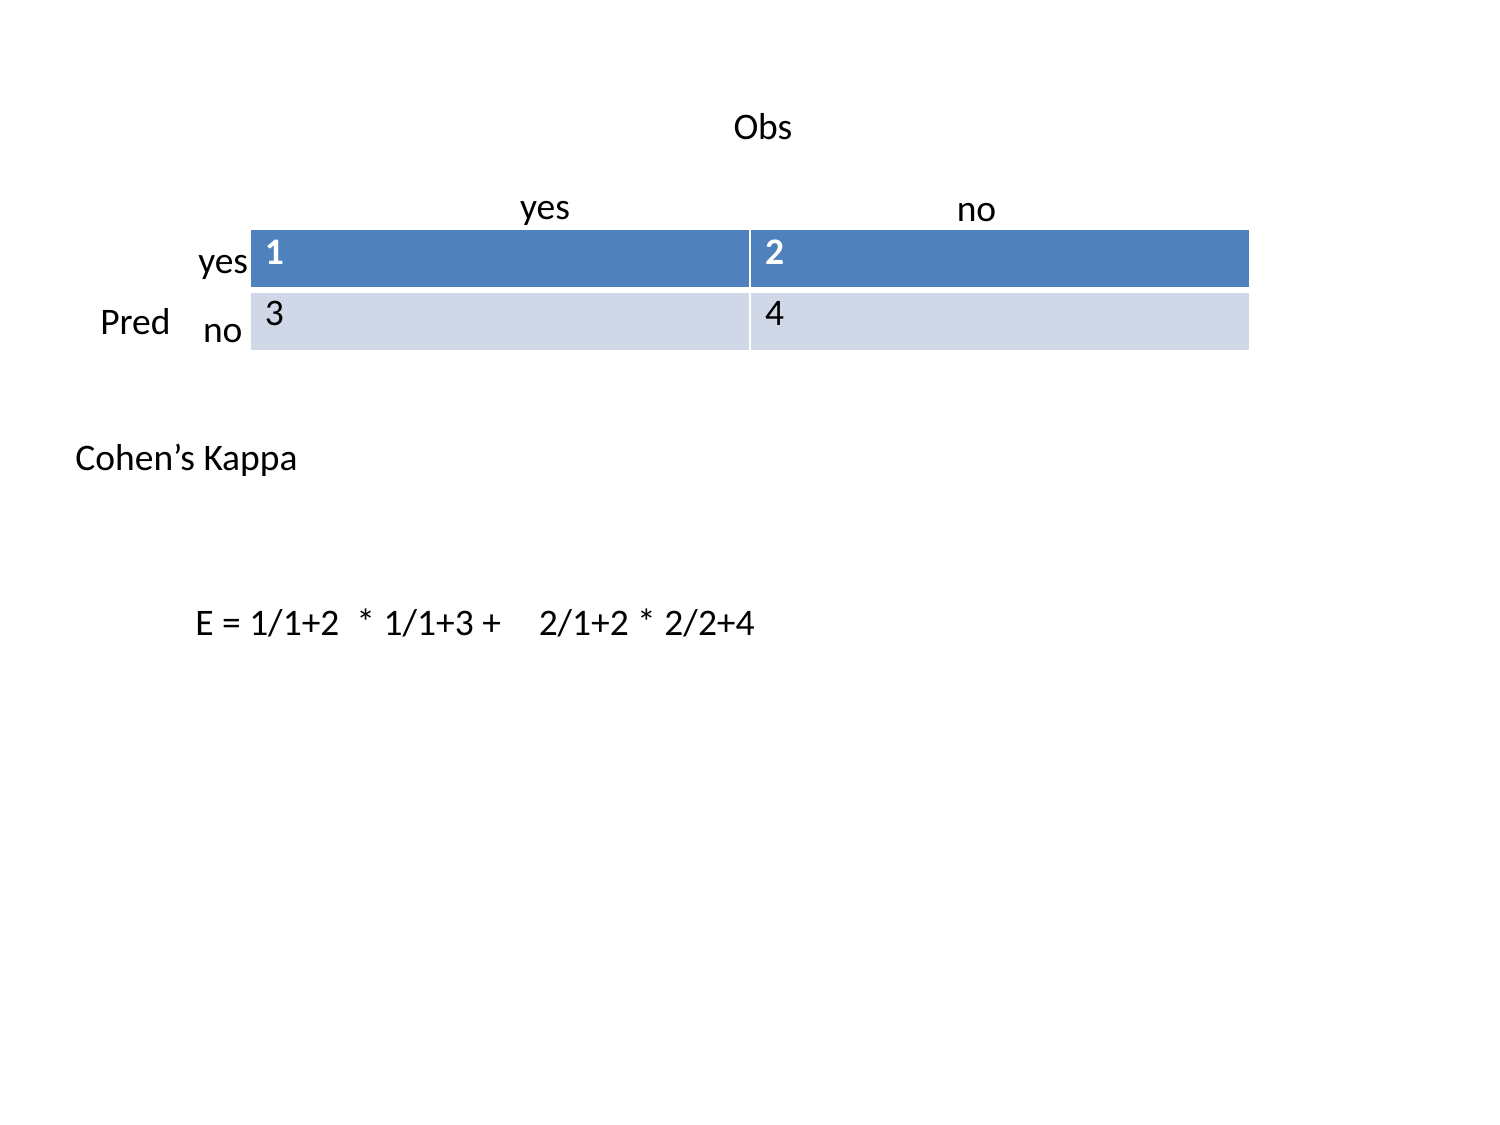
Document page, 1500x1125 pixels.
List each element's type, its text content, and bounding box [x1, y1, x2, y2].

text_box yes [505, 174, 586, 235]
table_cell 3 [251, 293, 749, 350]
text_box E = 1/1+2 * 1/1+3 + [180, 591, 523, 651]
table_cell 4 [751, 293, 1249, 350]
text_box no [942, 176, 1012, 236]
text_box Cohen’s Kappa [60, 425, 313, 530]
text_box Pred [85, 289, 186, 395]
text_box no [188, 297, 258, 358]
table_header 1 [264, 230, 749, 287]
text_box 2/1+2 * 2/2+4 [523, 591, 770, 651]
text_box yes [183, 228, 264, 289]
text_box Obs [718, 94, 808, 155]
table_header 2 [751, 230, 1249, 287]
